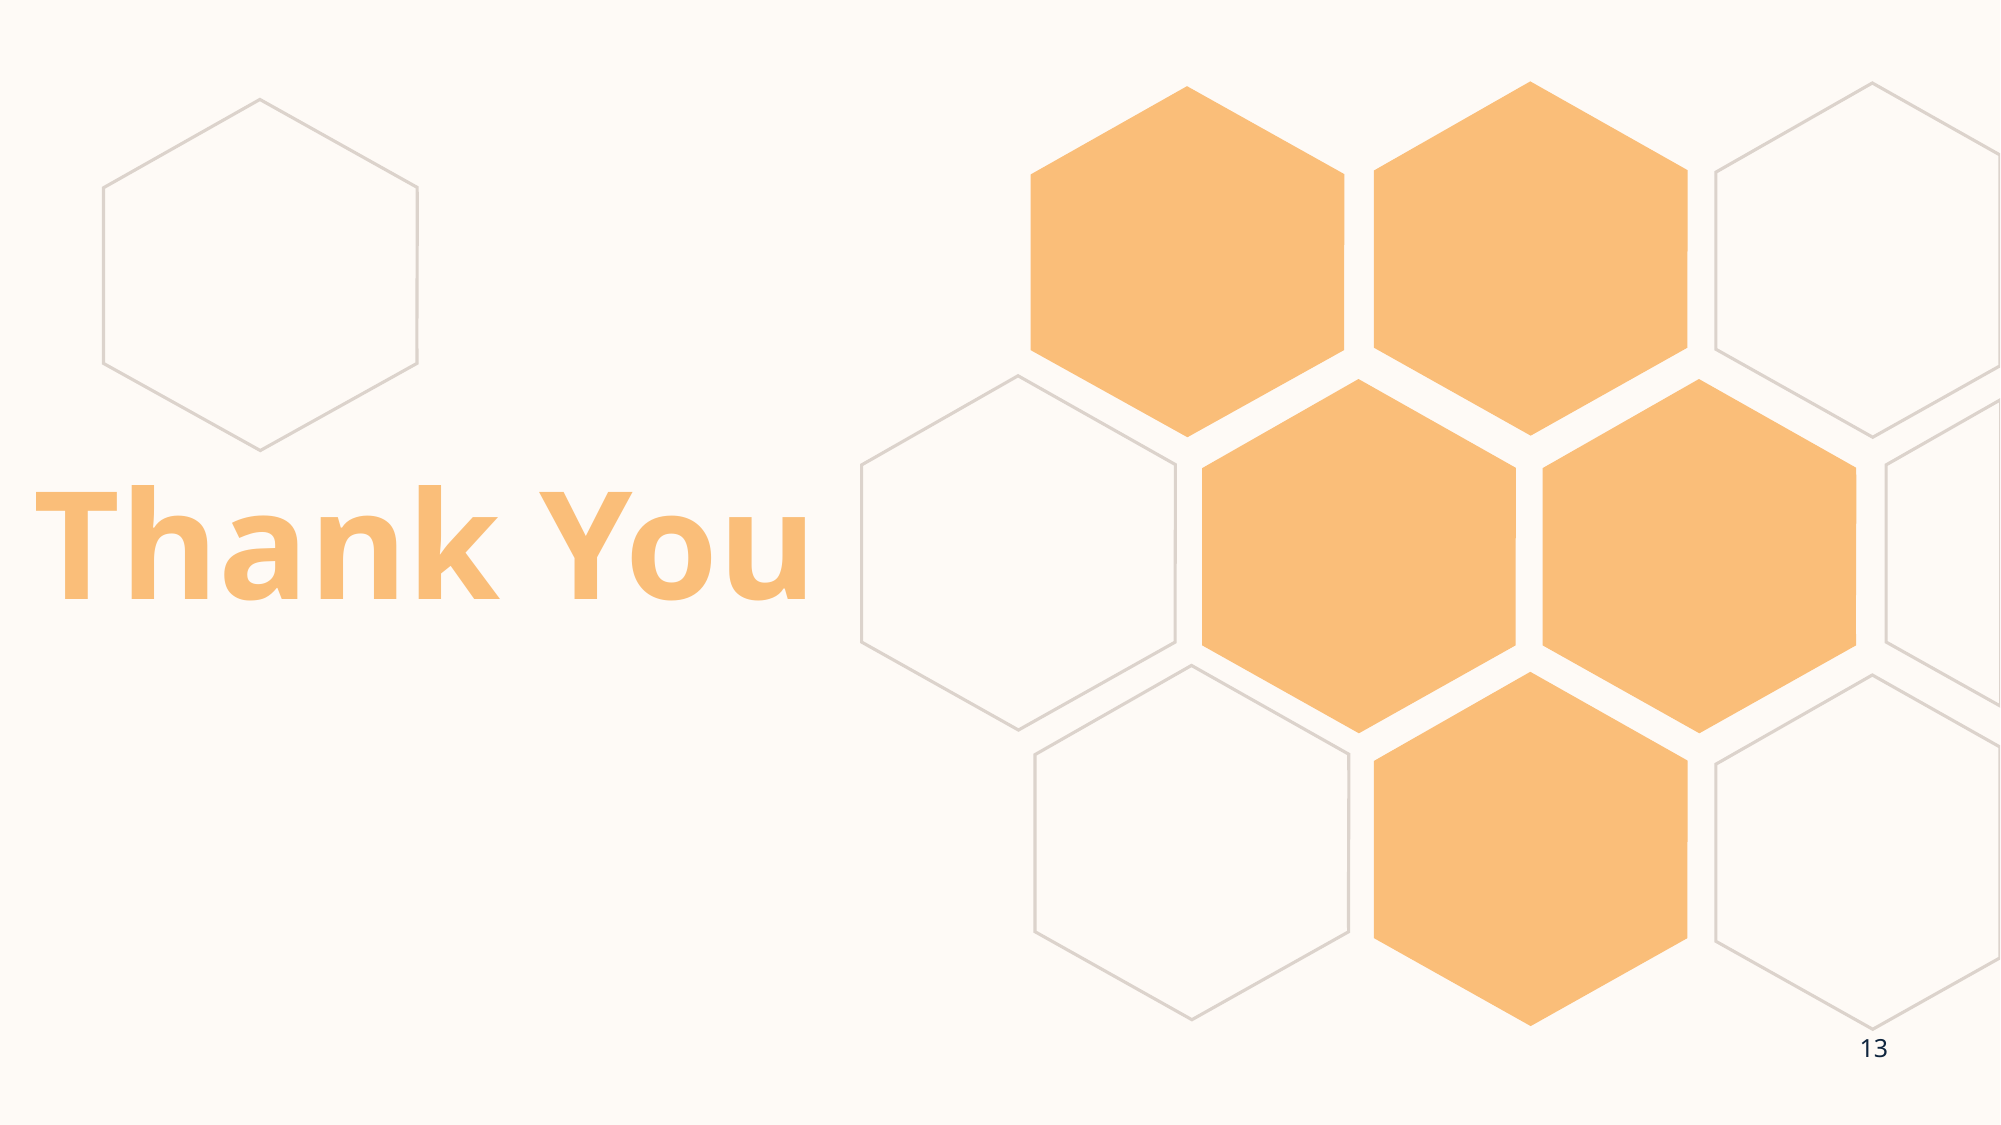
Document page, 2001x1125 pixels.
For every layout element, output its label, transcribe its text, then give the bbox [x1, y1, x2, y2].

text_box Thank You [0, 442, 878, 637]
slide_number 13 [1836, 1020, 1912, 1080]
